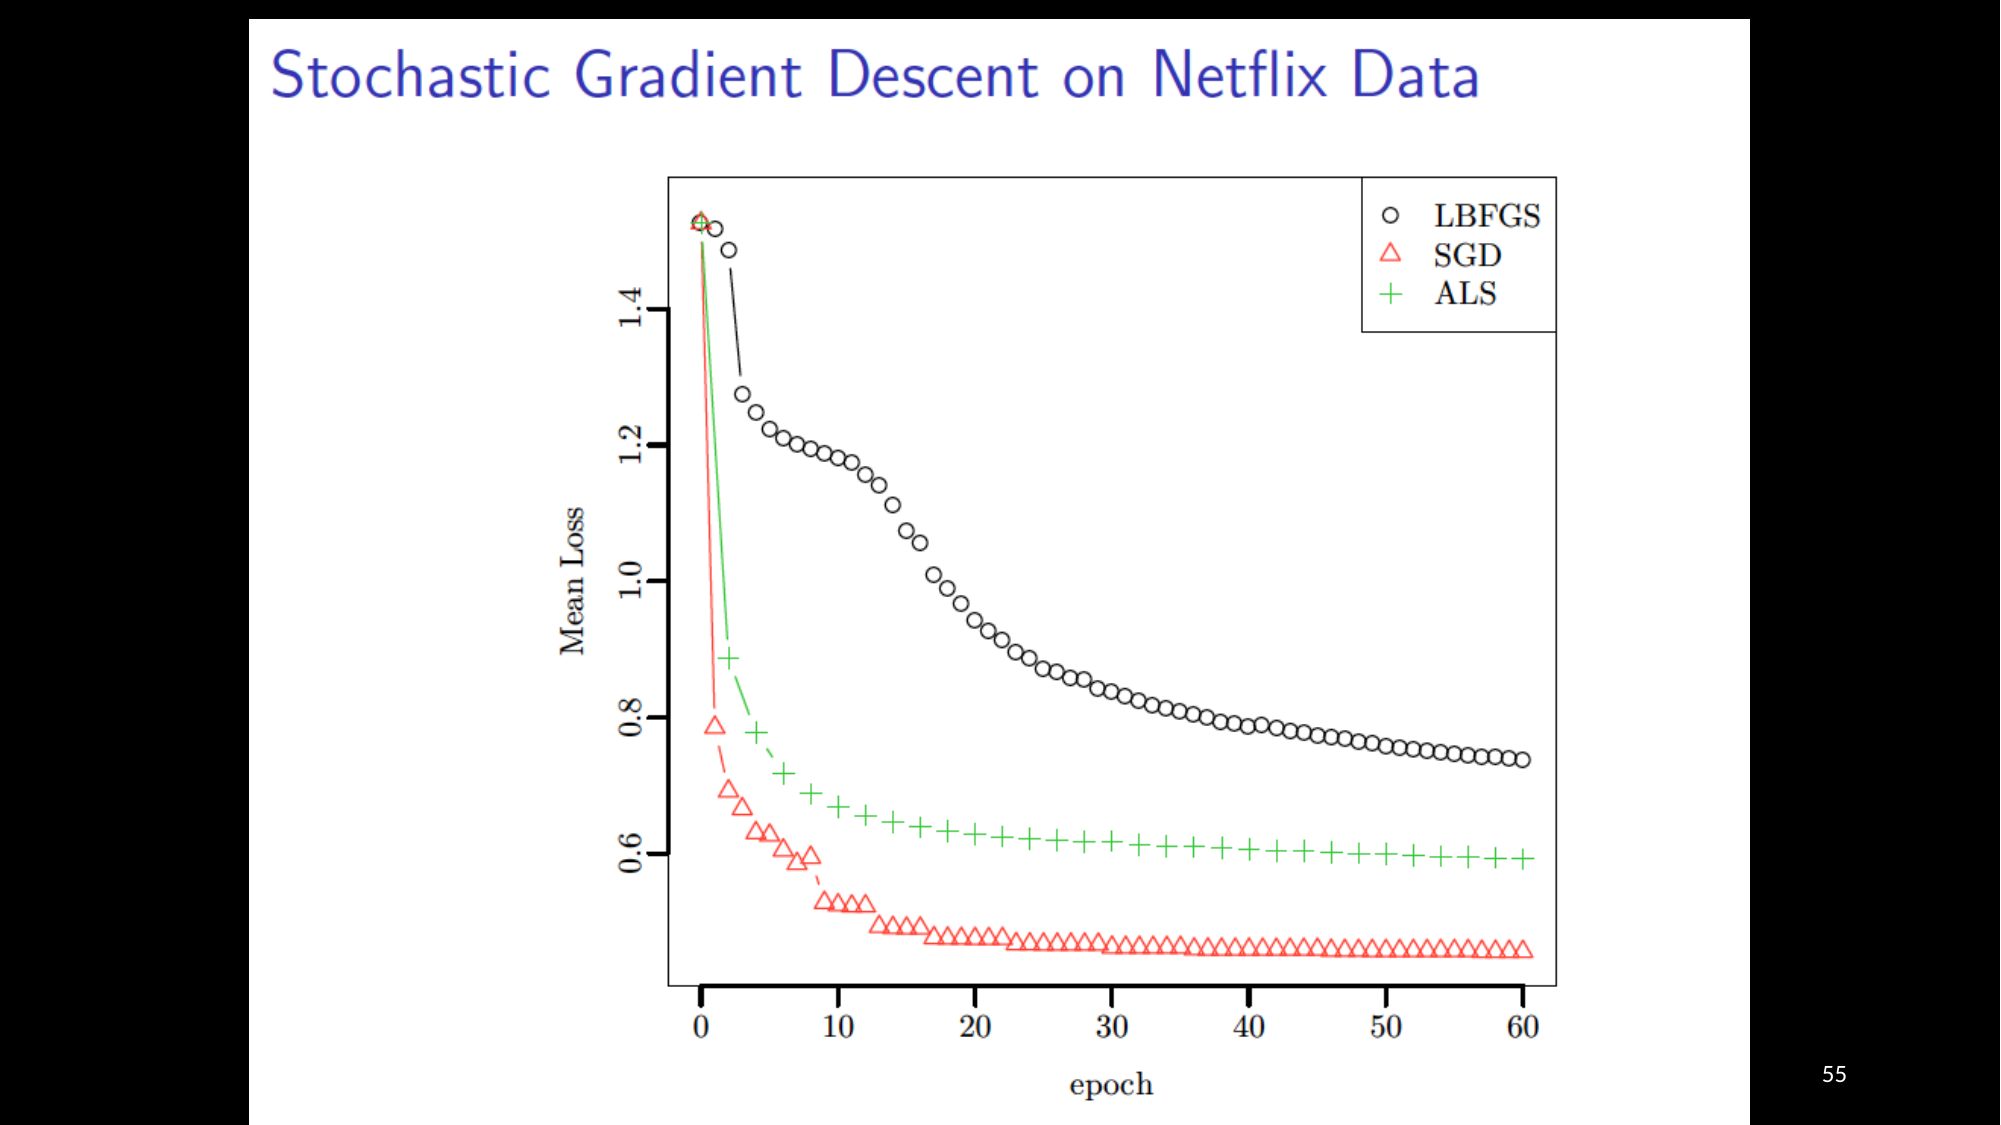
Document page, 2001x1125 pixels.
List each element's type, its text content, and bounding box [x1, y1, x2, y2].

slide_number 55 [1750, 1042, 1863, 1103]
picture [249, 19, 1750, 1125]
